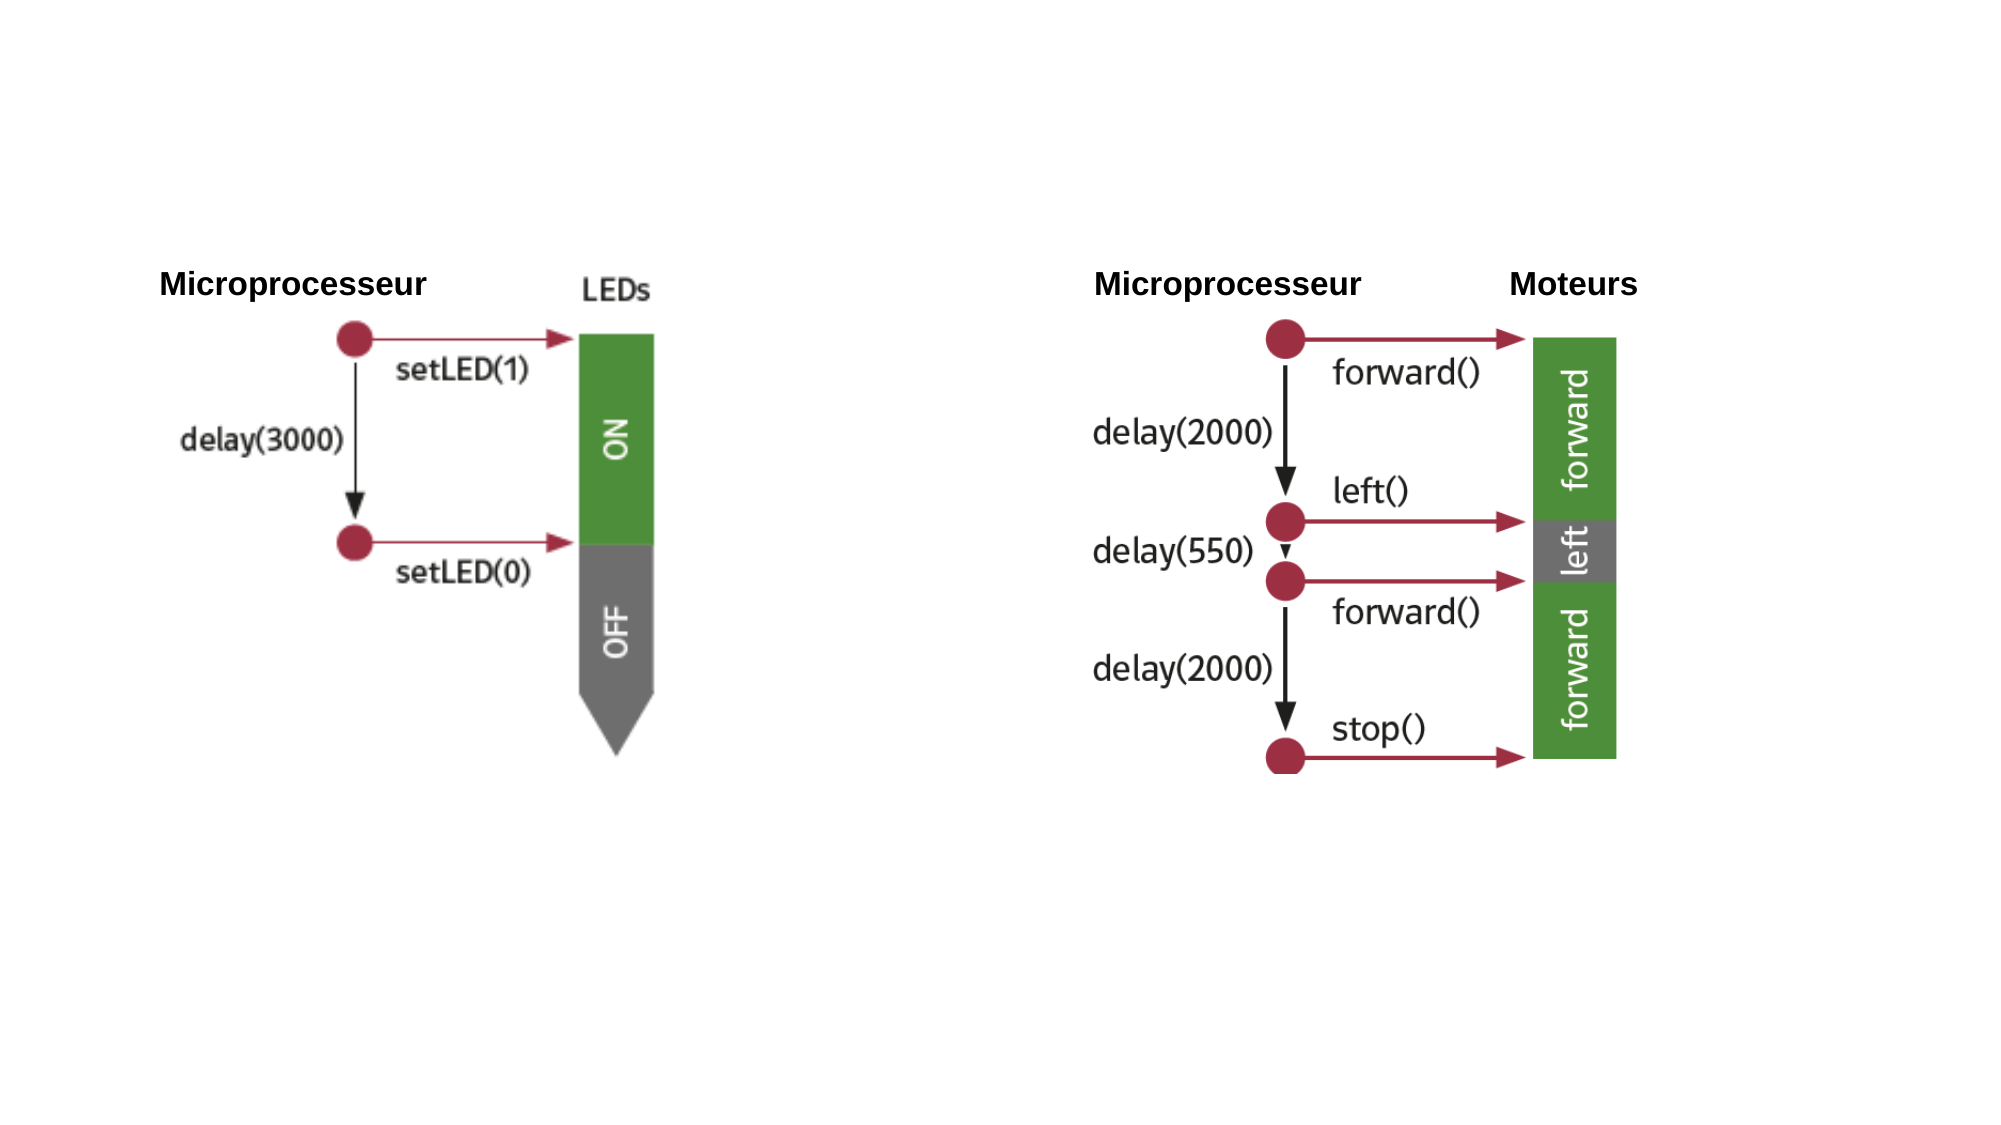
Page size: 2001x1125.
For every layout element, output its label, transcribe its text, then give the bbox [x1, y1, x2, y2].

text_box Moteurs [1479, 245, 1669, 320]
text_box Microprocesseur [125, 245, 461, 320]
text_box Microprocesseur [1060, 245, 1396, 320]
picture [159, 253, 670, 760]
picture [1061, 253, 1641, 774]
